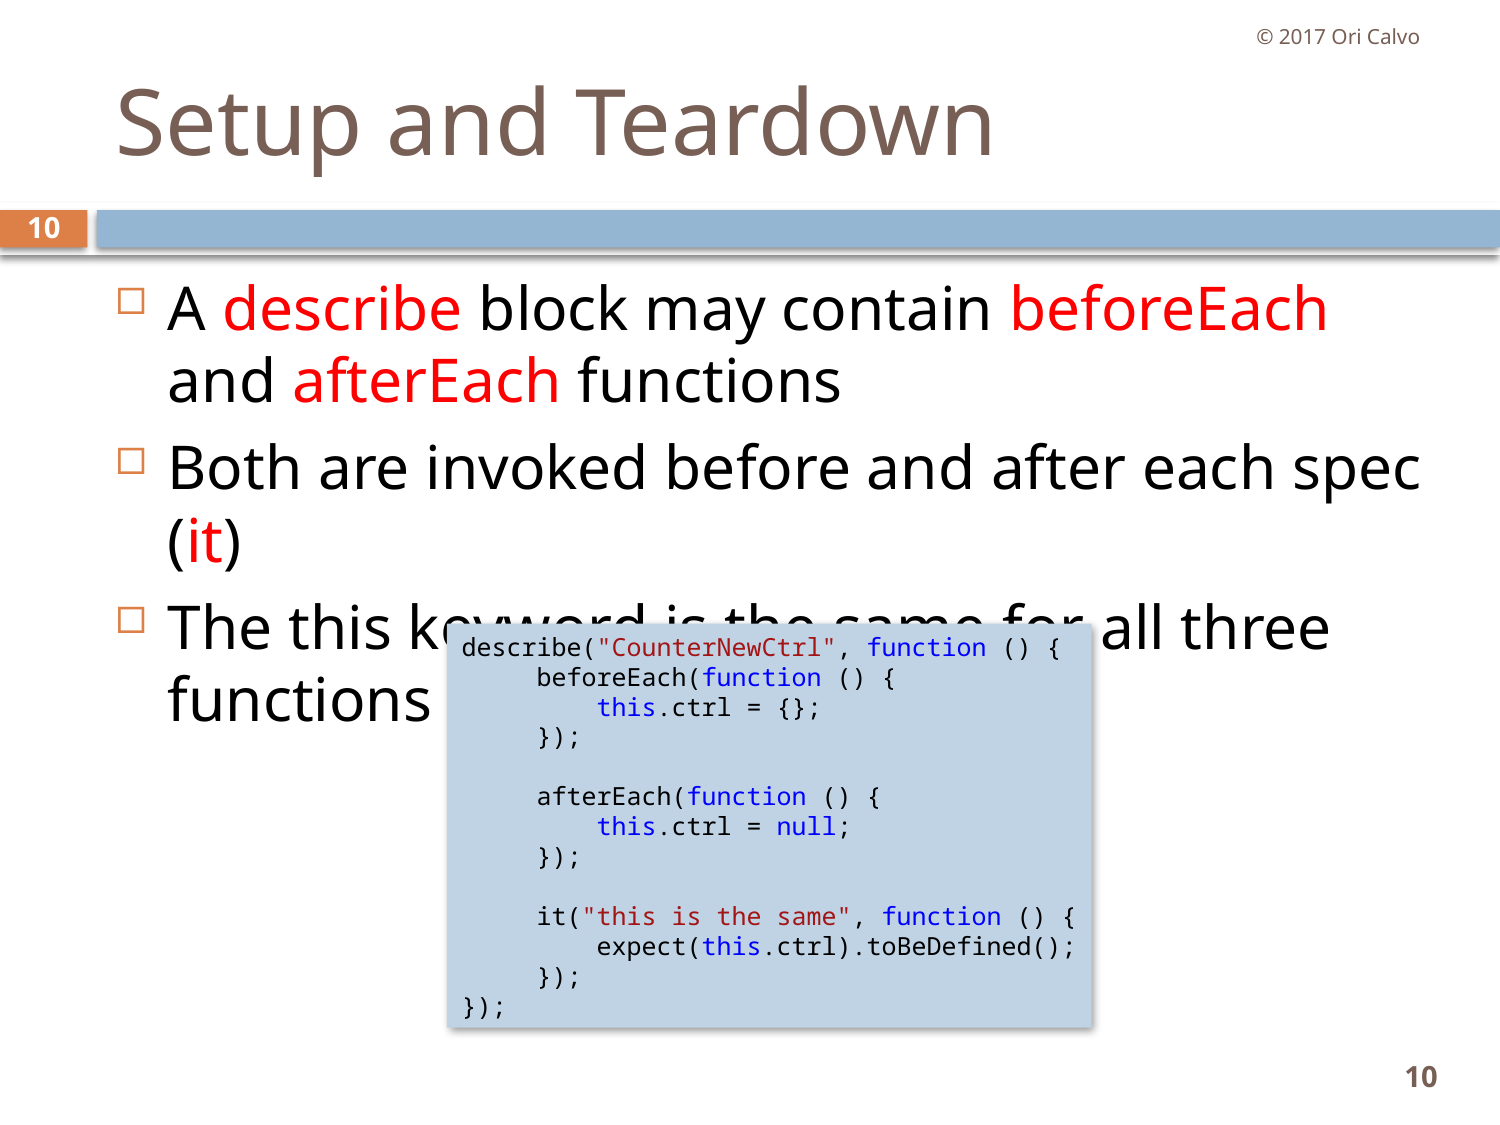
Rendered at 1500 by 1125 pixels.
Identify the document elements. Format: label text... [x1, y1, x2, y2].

footer © 2017 Ori Calvo [1241, 7, 1490, 68]
title Setup and Teardown [100, 37, 1438, 200]
slide_number 10 [0, 208, 88, 249]
list A describe block may contain beforeEach and afterEach functions Both are invoked before and after each spec (it) The this keyword is the same for all three functions [100, 262, 1438, 1000]
text_box describe("CounterNewCtrl", function () { beforeEach(function () { this.ctrl = {}; }); afterEach(function () { this.ctrl = null; }); it("this is the same", function () { expect(this.ctrl).toBeDefined(); }); }); [446, 623, 1092, 1028]
